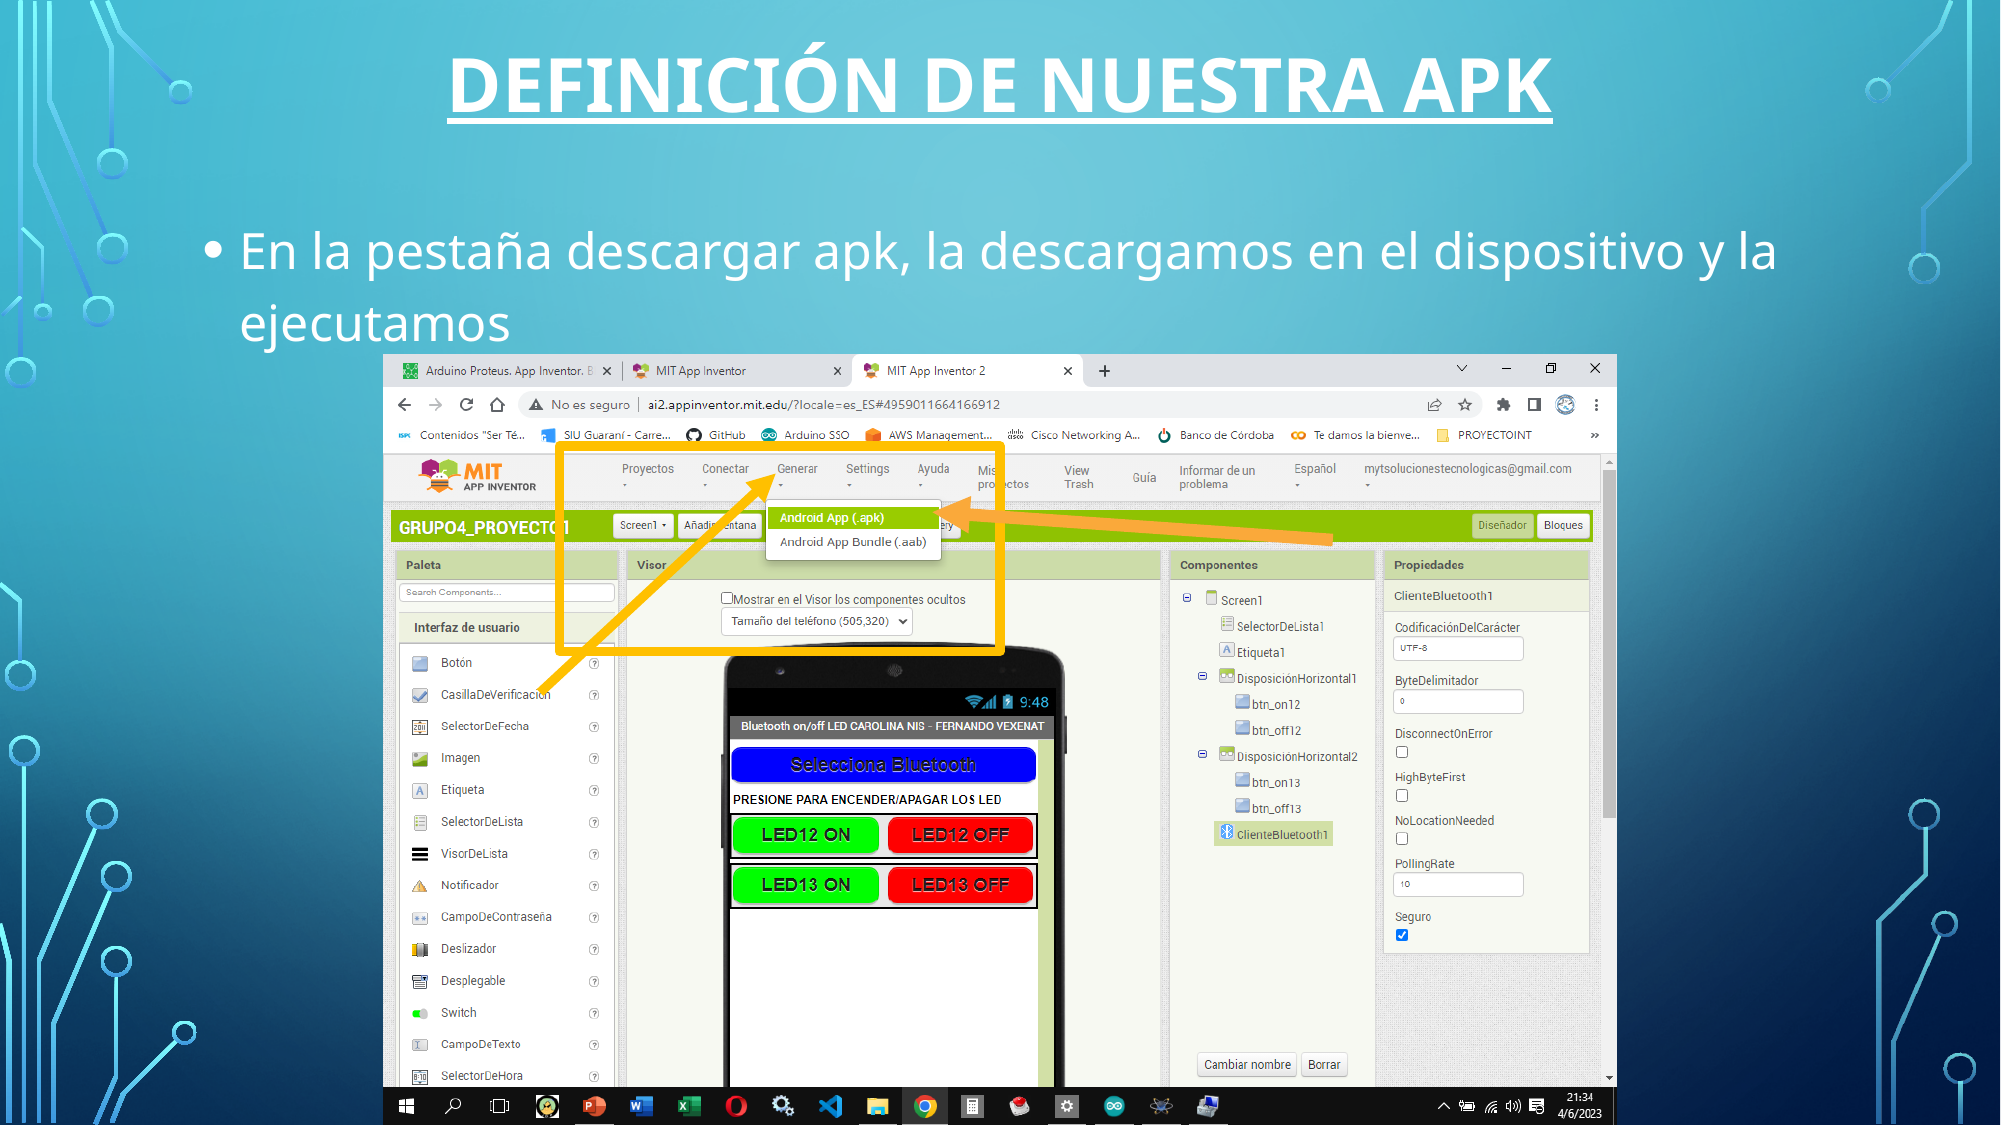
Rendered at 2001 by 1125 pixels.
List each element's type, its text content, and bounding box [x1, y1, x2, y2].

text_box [932, 511, 1334, 541]
picture [383, 354, 1617, 1125]
title Definición de nuestra apk [187, 17, 1813, 159]
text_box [539, 473, 776, 693]
list En la pestaña descargar apk, la descargamos en el dispositivo y la ejecutamos [187, 199, 1813, 405]
